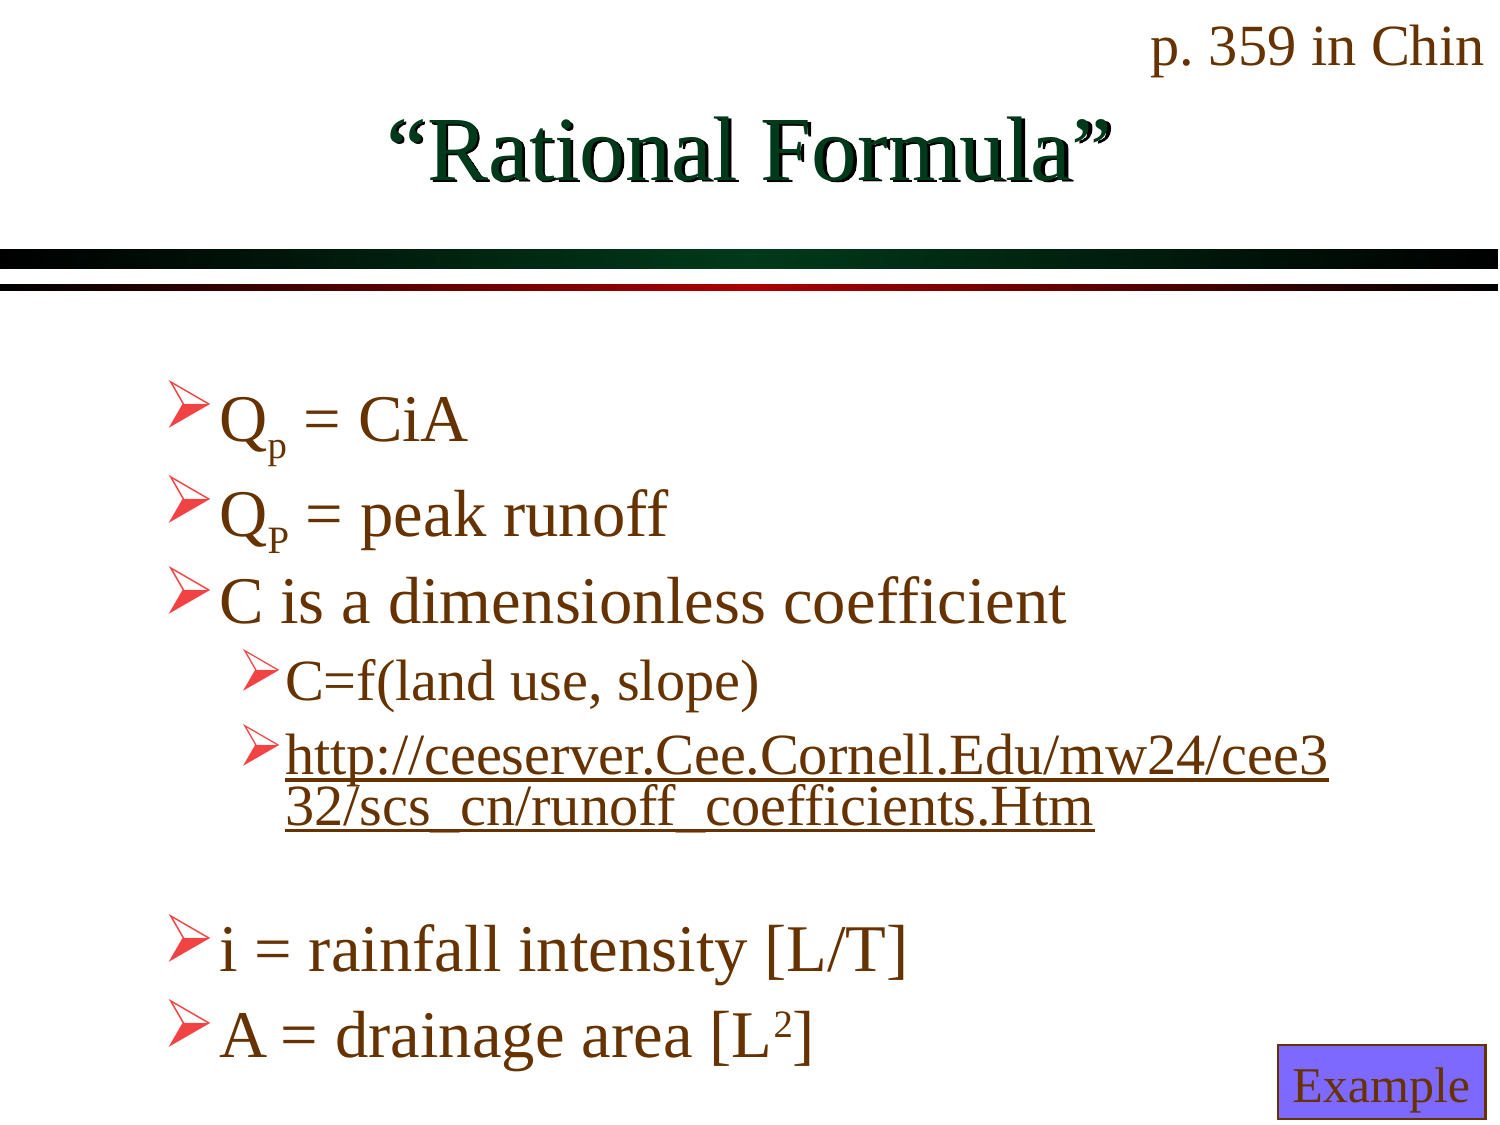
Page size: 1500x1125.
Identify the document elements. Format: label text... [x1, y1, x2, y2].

text_box p. 359 in Chin [1136, 0, 1500, 85]
list Qp = CiA QP = peak runoff C is a dimensionless coefficient C=f(land use, slope) http://ceeserver.Cee.Cornell.Edu/mw24/cee332/scs_cn/runoff_coefficients.Htm i = rainfall intensity [L/T] A = drainage area [L2] [147, 368, 1353, 983]
text_box Example [1277, 1044, 1486, 1120]
title “Rational Formula” [112, 49, 1388, 238]
